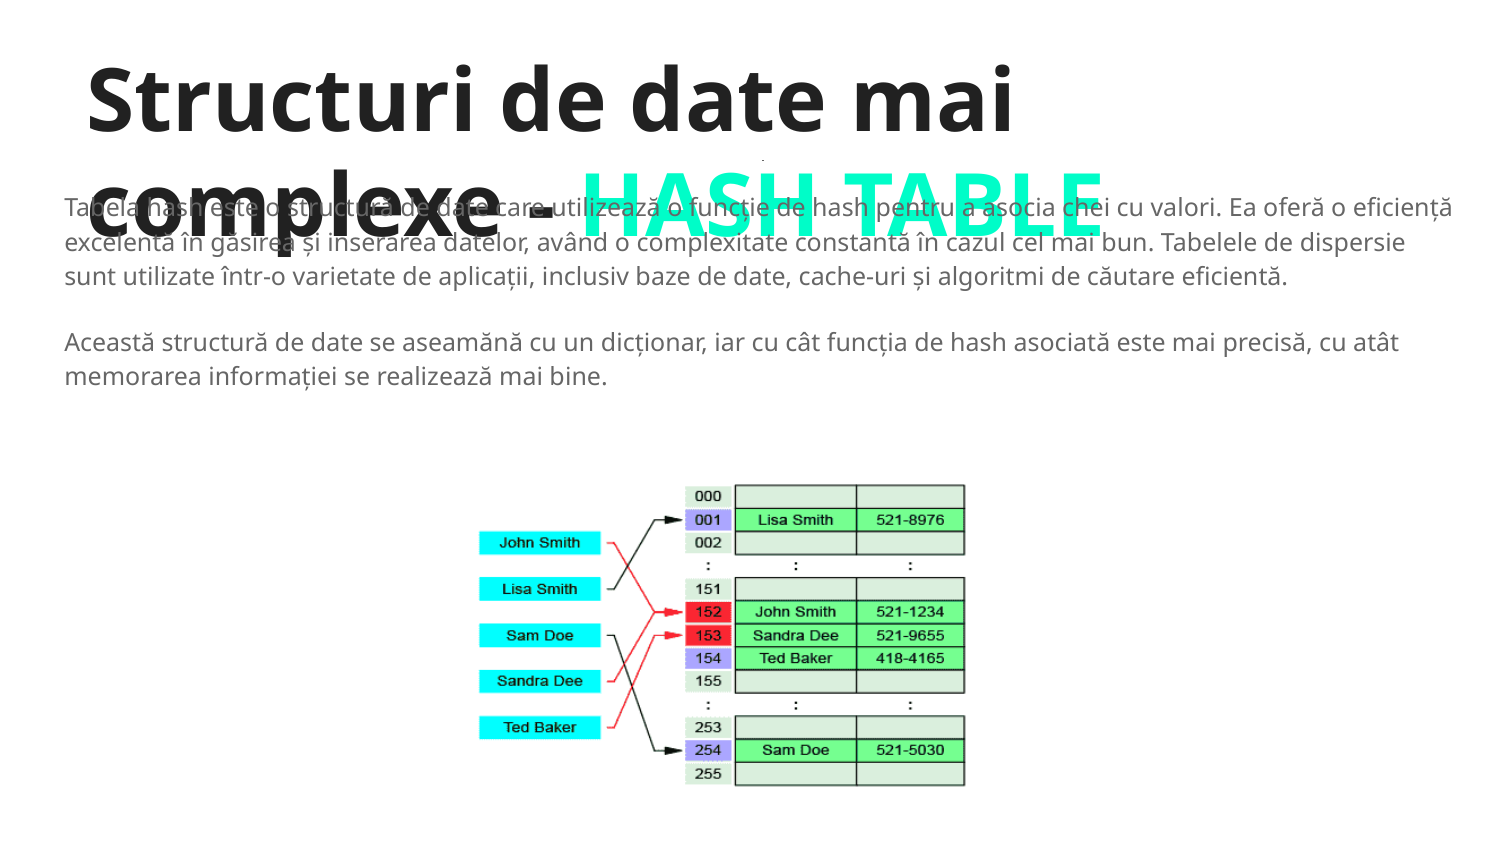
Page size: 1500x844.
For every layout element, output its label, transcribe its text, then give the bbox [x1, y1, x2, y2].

list Tabela hash este o structură de date care utilizează o funcție de hash pentru a asocia chei cu valori. Ea oferă o eficiență excelentă în găsirea și inserarea datelor, având o complexitate constantă în cazul cel mai bun. Tabelele de dispersie sunt utilizate într-o varietate de aplicații, inclusiv baze de date, cache-uri și algoritmi de căutare eficientă. Această structură de date se aseamănă cu un dicționar, iar cu cât funcția de hash asociată este mai precisă, cu atât memorarea informației se realizează mai bine. [49, 172, 1477, 721]
picture [327, 466, 1118, 806]
title Structuri de date mai complexe - HASH TABLE [71, 28, 1455, 161]
